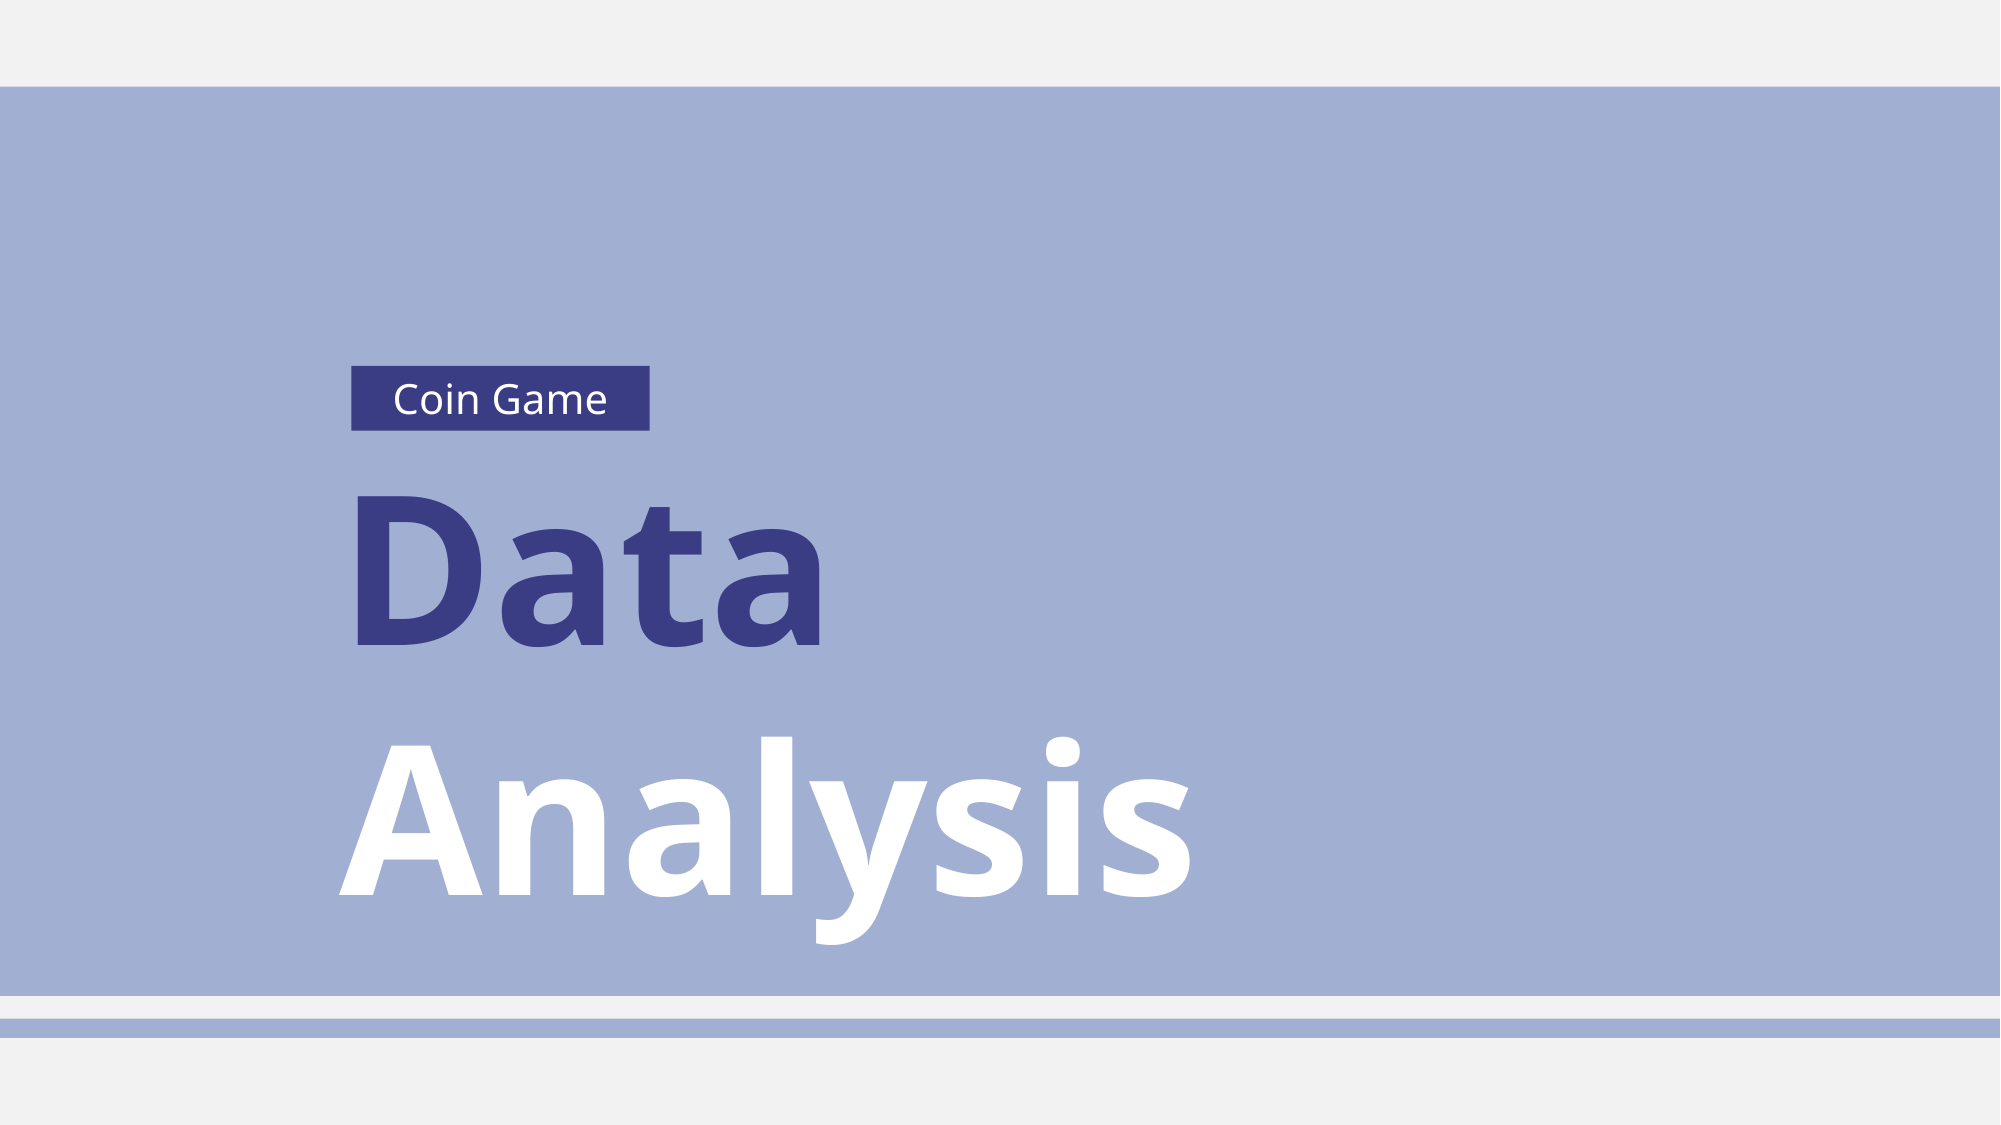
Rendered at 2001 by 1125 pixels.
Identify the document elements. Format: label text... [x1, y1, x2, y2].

text_box Data Analysis [324, 429, 1676, 945]
text_box Coin Game [351, 365, 650, 431]
